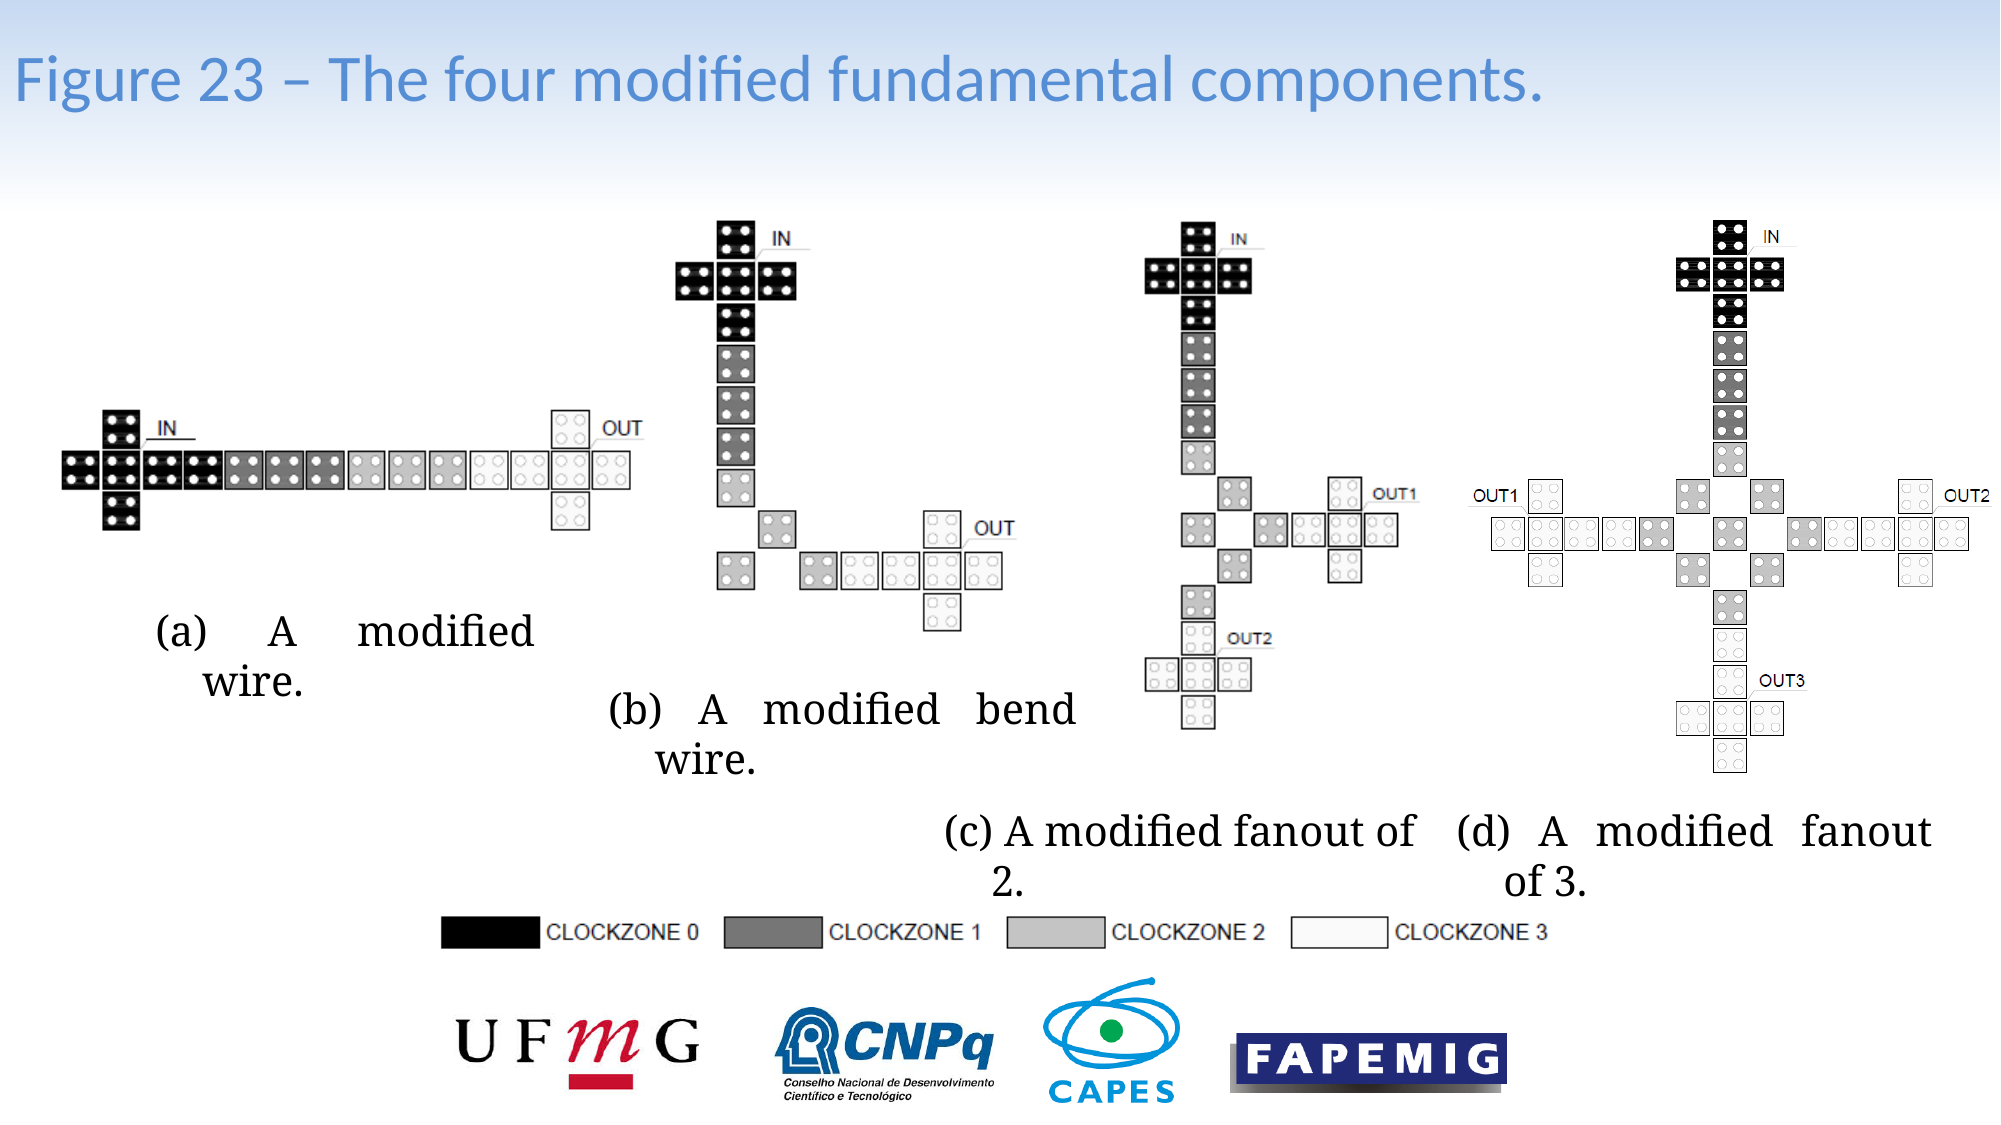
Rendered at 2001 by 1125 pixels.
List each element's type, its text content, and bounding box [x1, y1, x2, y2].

picture [660, 212, 1026, 645]
picture [426, 899, 1561, 968]
text_box Figure 23 – The four modified fundamental components. [0, 27, 2000, 123]
text_box (c) A modified fanout of 2. [929, 797, 1471, 898]
picture [49, 398, 655, 550]
picture [1126, 209, 1430, 749]
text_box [438, 977, 1507, 1112]
text_box (b) A modified bend wire. [593, 675, 1092, 790]
picture [1464, 212, 2000, 780]
text_box (a) A modified wire. [140, 597, 550, 712]
text_box (d) A modified fanout of 3. [1471, 797, 1948, 913]
